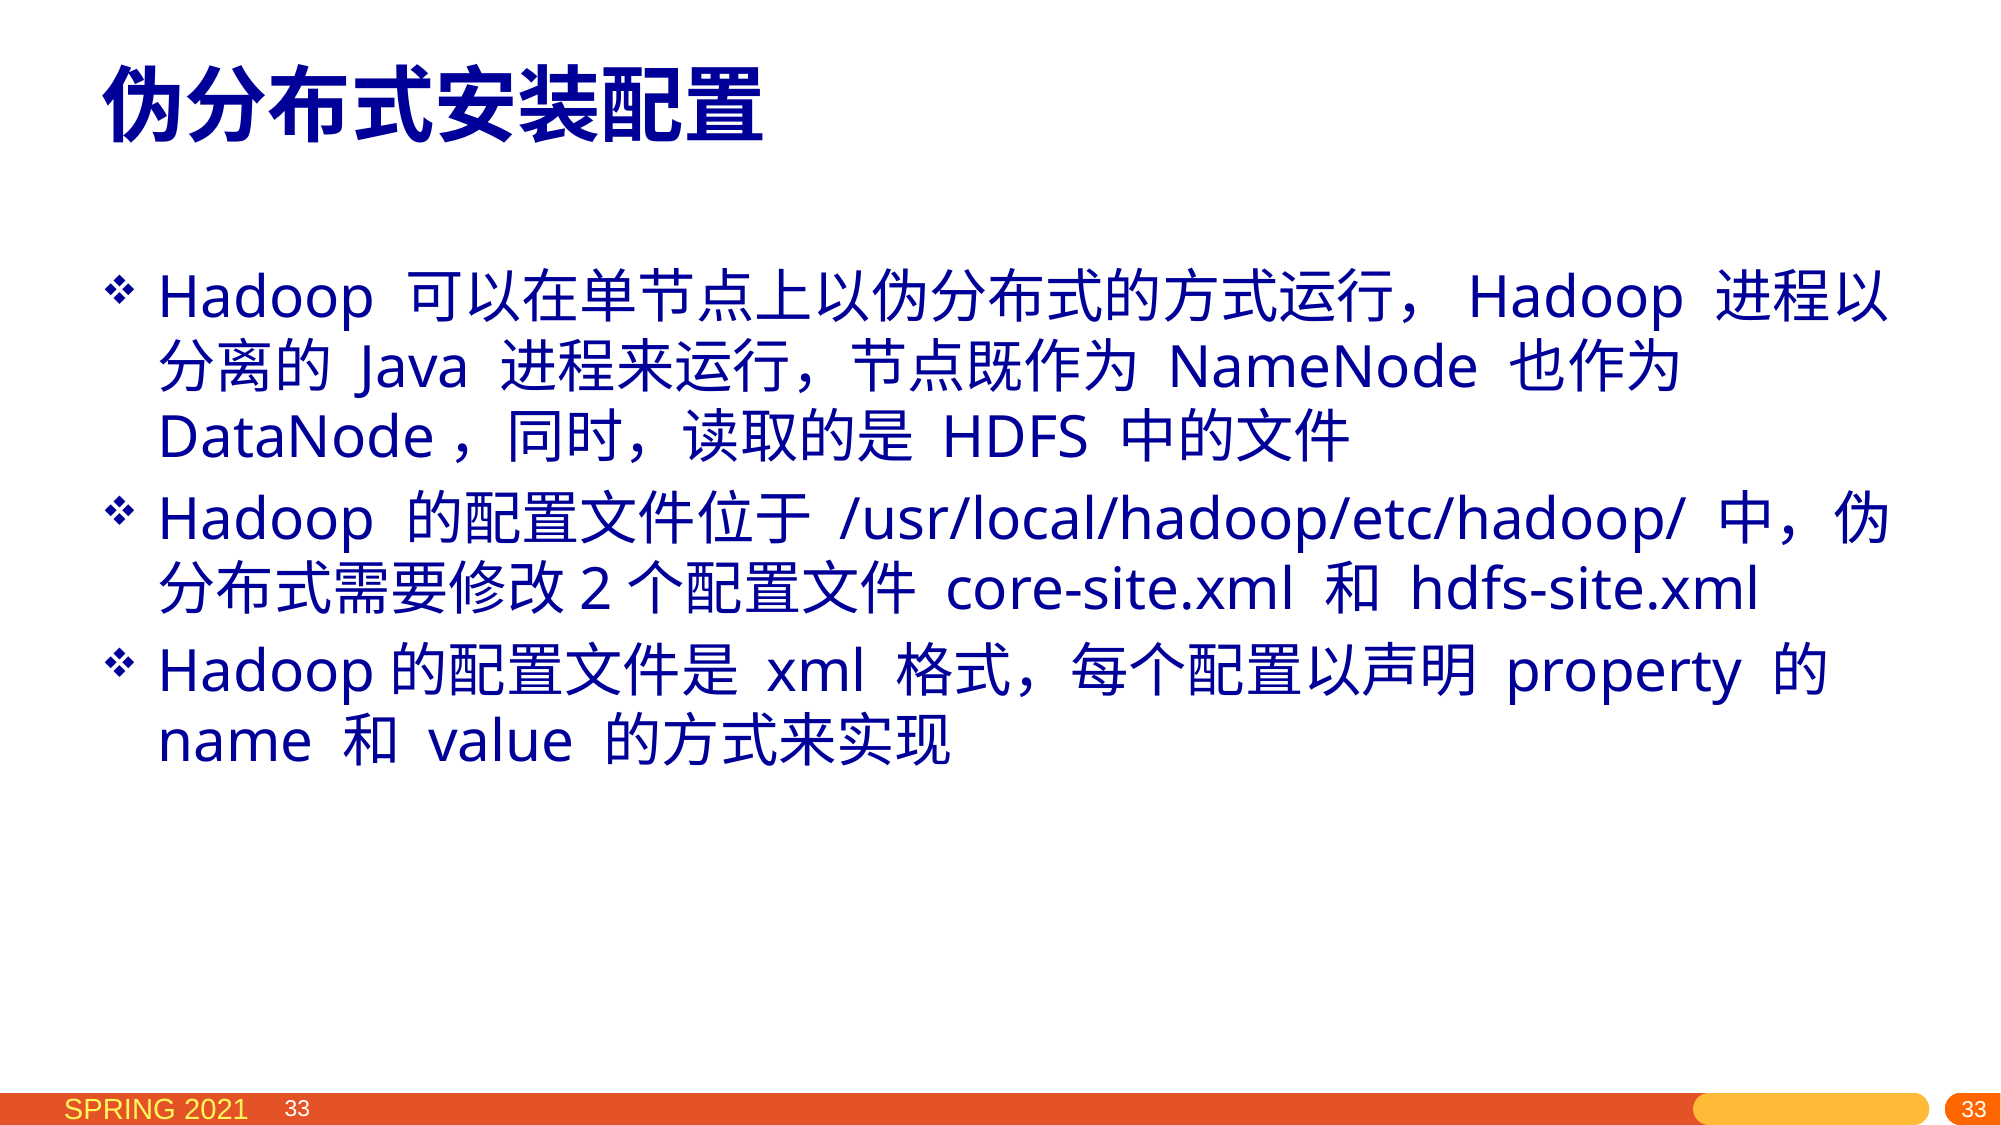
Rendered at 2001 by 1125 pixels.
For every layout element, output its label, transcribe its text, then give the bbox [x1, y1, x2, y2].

title 伪分布式安装配置 [86, 42, 1914, 161]
list Hadoop 可以在单节点上以伪分布式的方式运行，Hadoop 进程以分离的 Java 进程来运行，节点既作为 NameNode 也作为 DataNode，同时，读取的是 HDFS 中的文件 Hadoop 的配置文件位于 /usr/local/hadoop/etc/hadoop/ 中，伪分布式需要修改2个配置文件 core-site.xml 和 hdfs-site.xml Hadoop的配置文件是 xml 格式，每个配置以声明 property 的 name 和 value 的方式来实现 [86, 252, 1914, 1047]
